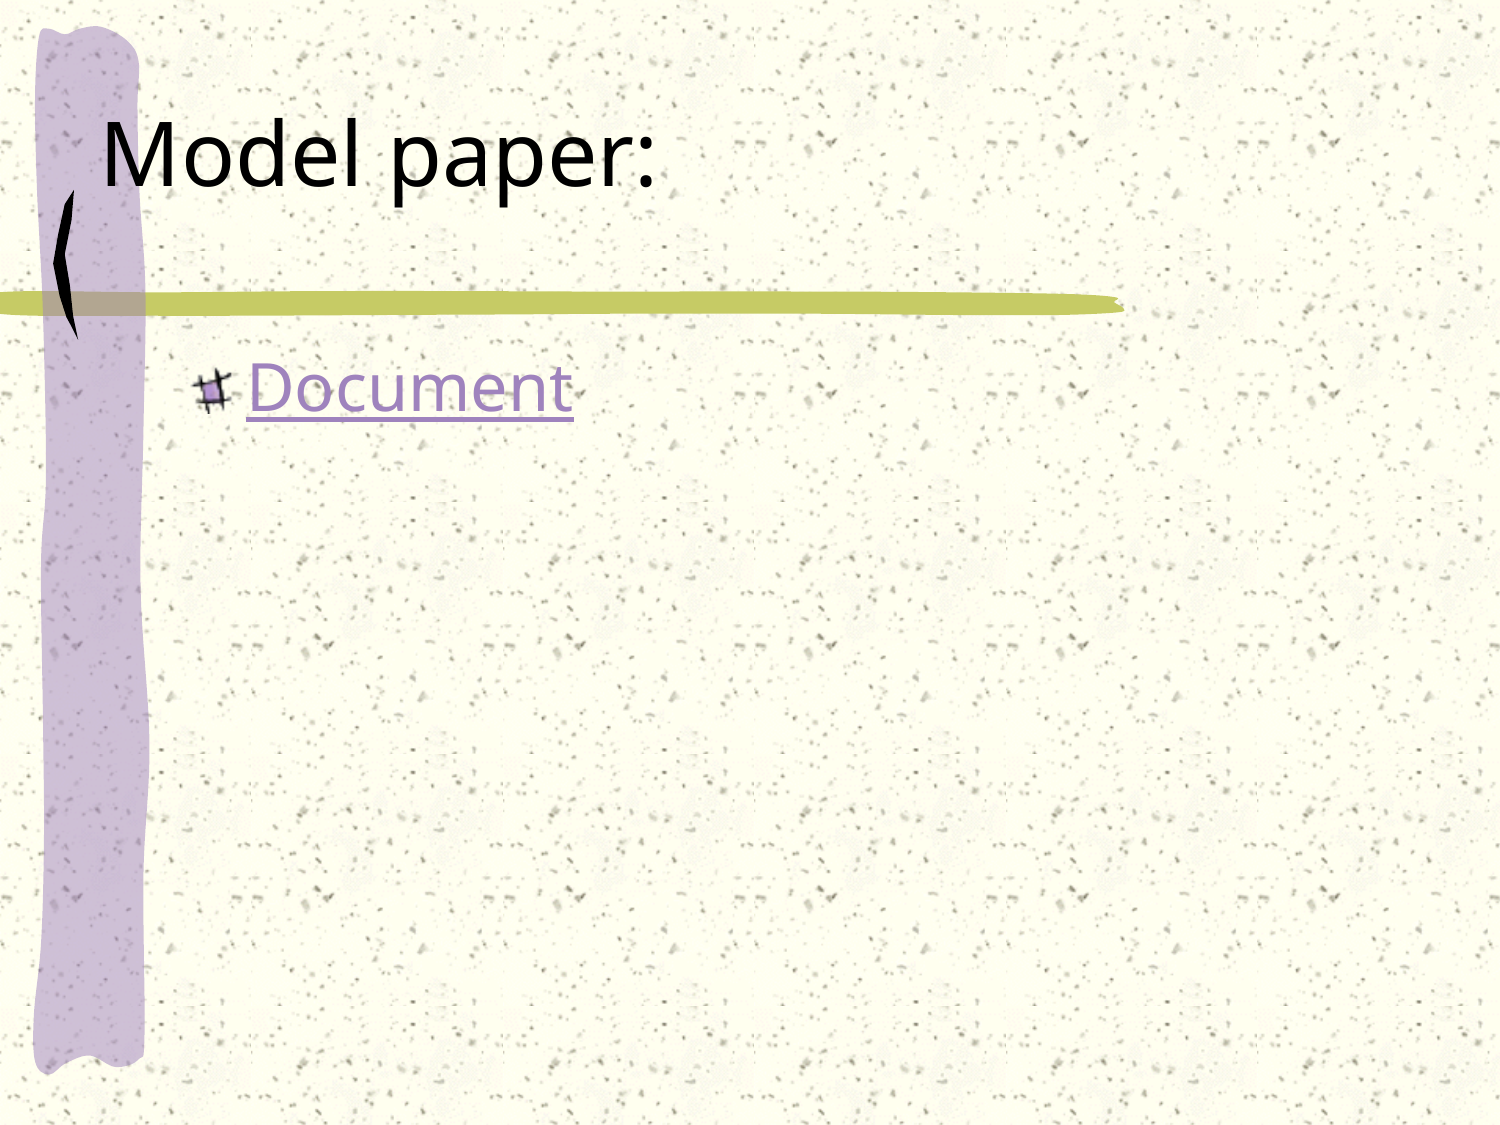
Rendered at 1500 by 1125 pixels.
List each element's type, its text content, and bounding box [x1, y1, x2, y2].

title Model paper: [84, 89, 1496, 213]
picture [0, 0, 1500, 1125]
list Document [174, 337, 1451, 1013]
